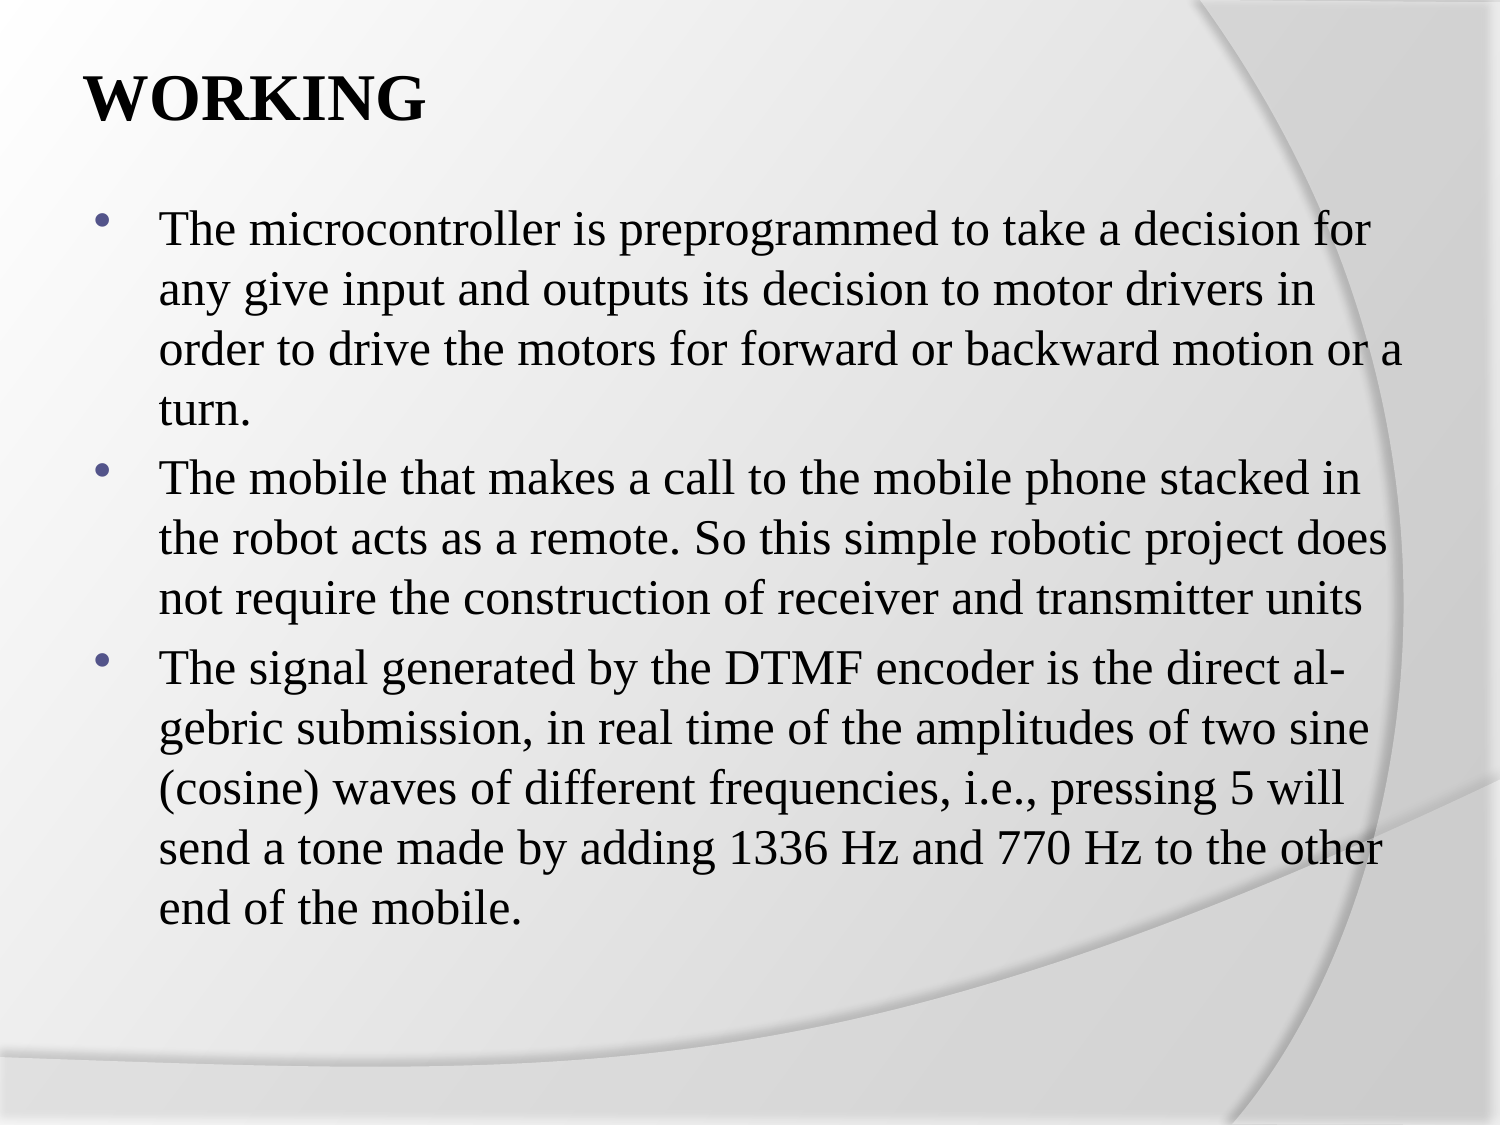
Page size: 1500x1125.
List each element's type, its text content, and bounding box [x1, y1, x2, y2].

list The microcontroller is preprogrammed to take a decision for any give input and outputs its decision to motor drivers in order to drive the motors for forward or backward motion or a turn. The mobile that makes a call to the mobile phone stacked in the robot acts as a remote. So this simple robotic project does not require the construction of receiver and transmitter units The signal generated by the DTMF encoder is the direct al-gebric submission, in real time of the amplitudes of two sine (cosine) waves of different frequencies, i.e., pressing 5 will send a tone made by adding 1336 Hz and 770 Hz to the other end of the mobile. [75, 187, 1438, 1050]
title WORKING [75, 0, 1300, 187]
